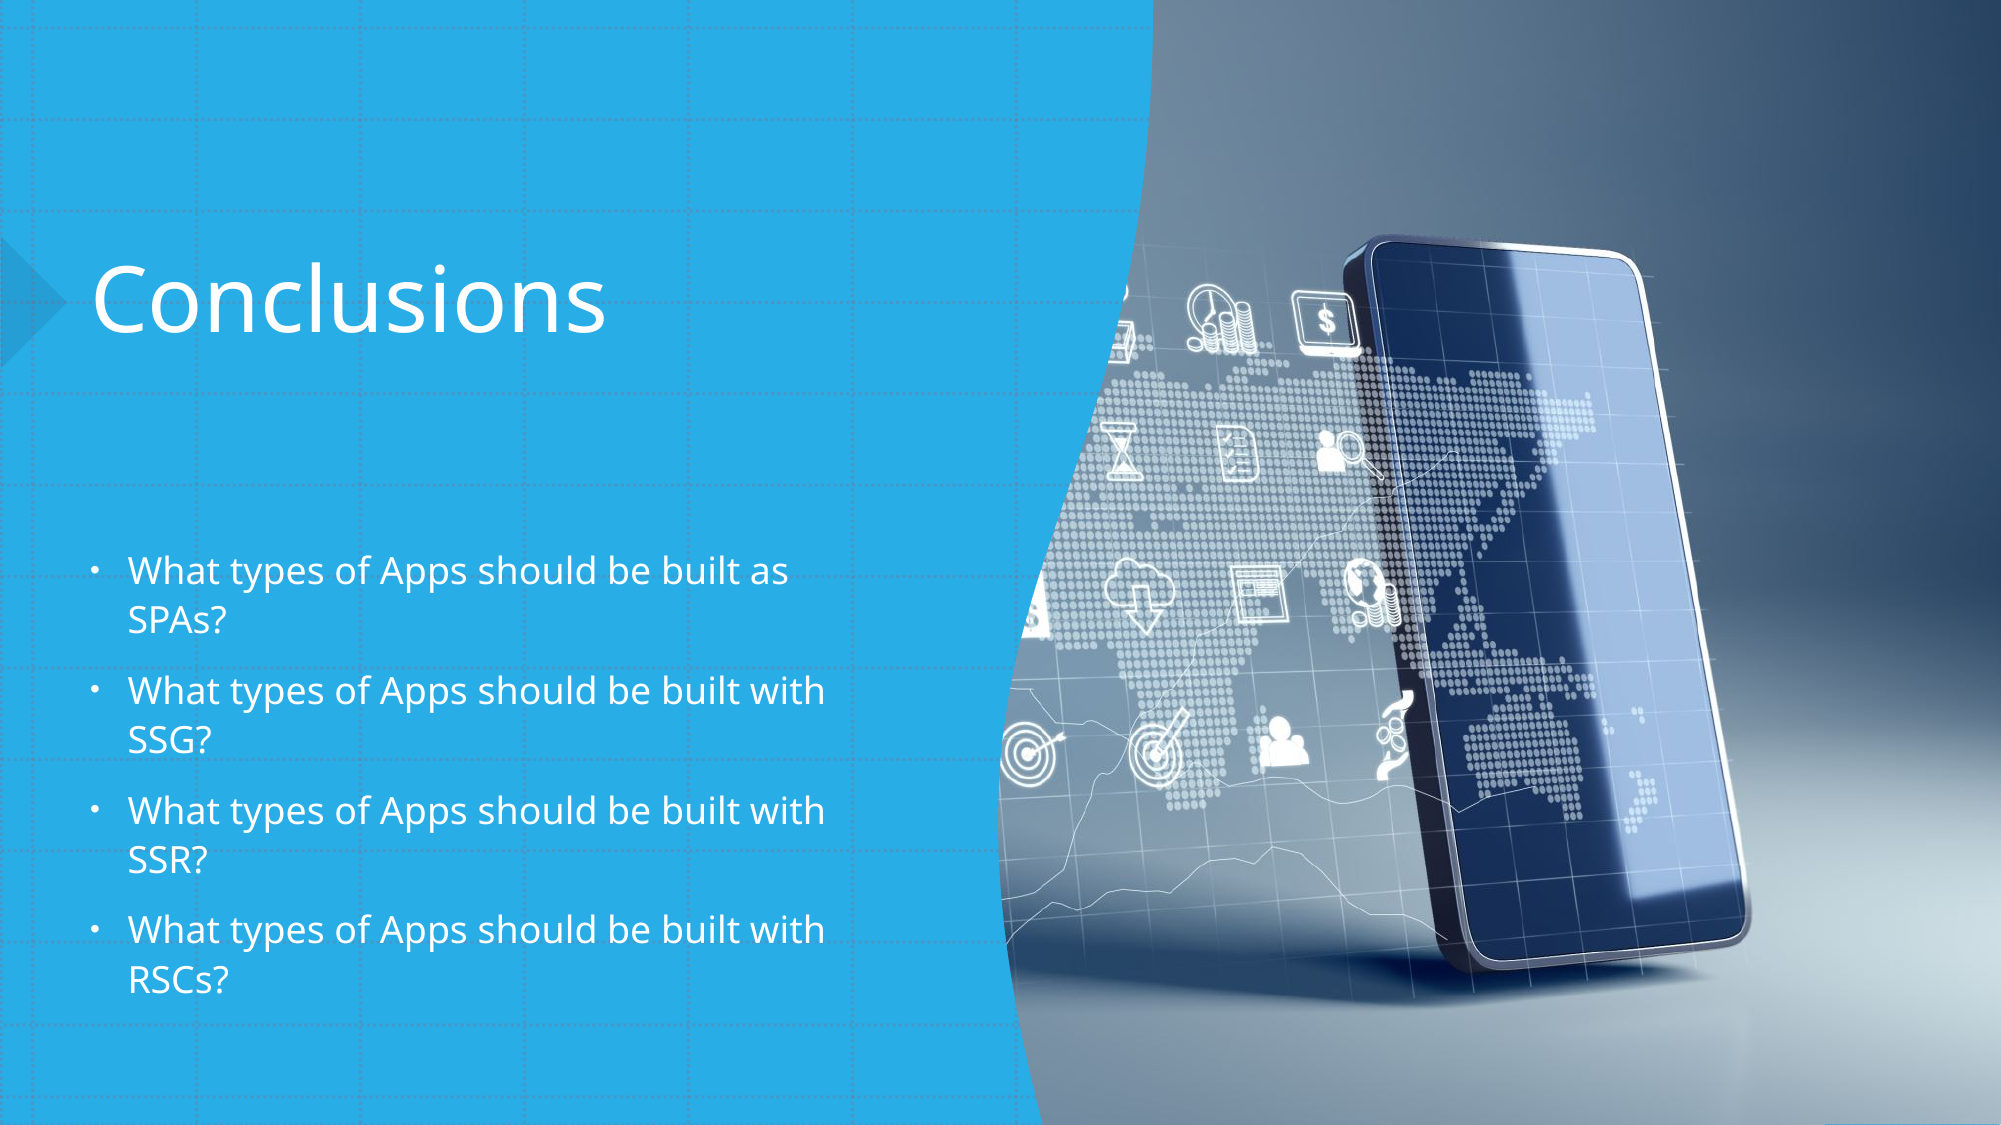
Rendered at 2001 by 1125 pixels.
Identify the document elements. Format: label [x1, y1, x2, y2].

text_box [0, 0, 998, 1125]
picture [998, 0, 2001, 1125]
